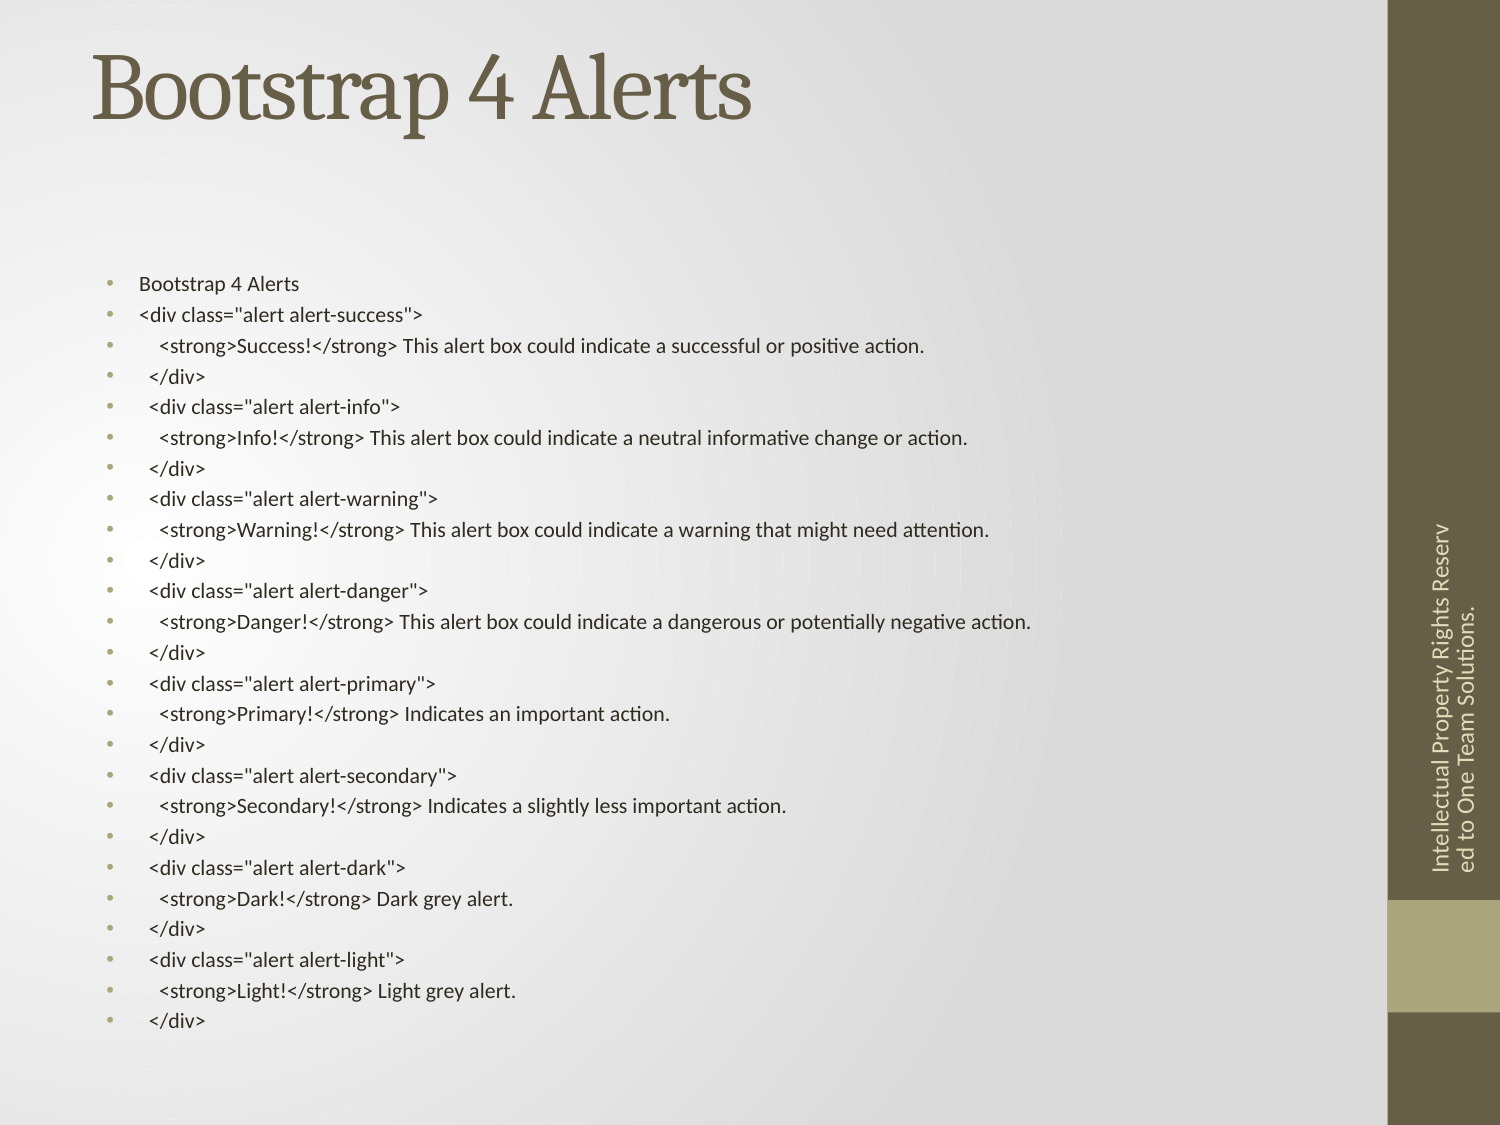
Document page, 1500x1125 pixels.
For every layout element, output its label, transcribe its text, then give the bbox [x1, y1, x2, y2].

footer Intellectual Property Rights Reserved to One Team Solutions. [1408, 500, 1469, 889]
title Bootstrap 4 Alerts [75, 45, 1325, 233]
list Bootstrap 4 Alerts <div class="alert alert-success"> <strong>Success!</strong> This alert box could indicate a successful or positive action. </div> <div class="alert alert-info"> <strong>Info!</strong> This alert box could indicate a neutral informative change or action. </div> <div class="alert alert-warning"> <strong>Warning!</strong> This alert box could indicate a warning that might need attention. </div> <div class="alert alert-danger"> <strong>Danger!</strong> This alert box could indicate a dangerous or potentially negative action. </div> <div class="alert alert-primary"> <strong>Primary!</strong> Indicates an important action. </div> <div class="alert alert-secondary"> <strong>Secondary!</strong> Indicates a slightly less important action. </div> <div class="alert alert-dark"> <strong>Dark!</strong> Dark grey alert. </div> <div class="alert alert-light"> <strong>Light!</strong> Light grey alert. </div> [75, 262, 1325, 1050]
